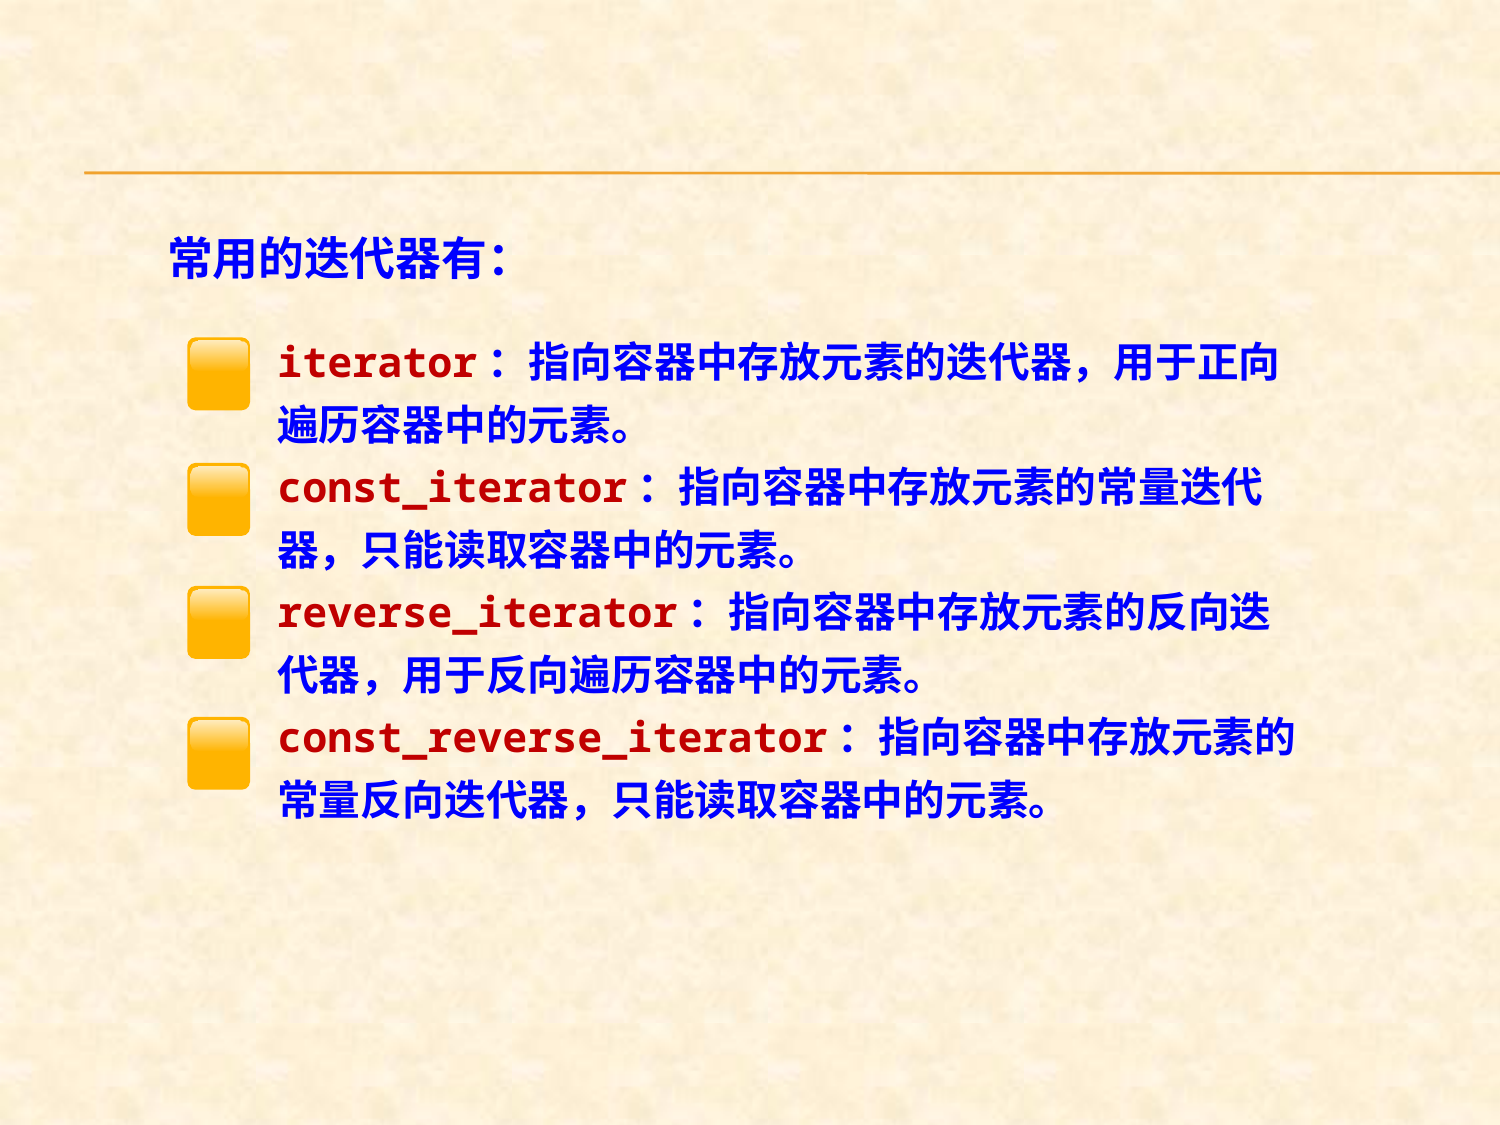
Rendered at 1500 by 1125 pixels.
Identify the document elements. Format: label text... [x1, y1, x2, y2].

text_box 常用的迭代器有： [152, 222, 903, 293]
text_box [186, 337, 251, 411]
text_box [186, 716, 251, 791]
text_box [186, 462, 251, 537]
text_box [186, 585, 251, 660]
text_box iterator：指向容器中存放元素的迭代器，用于正向遍历容器中的元素。 const_iterator：指向容器中存放元素的常量迭代器，只能读取容器中的元素。 reverse_iterator：指向容器中存放元素的反向迭代器，用于反向遍历容器中的元素。 const_reverse_iterator：指向容器中存放元素的常量反向迭代器，只能读取容器中的元素。 [187, 316, 1313, 831]
picture [0, 0, 1500, 1125]
